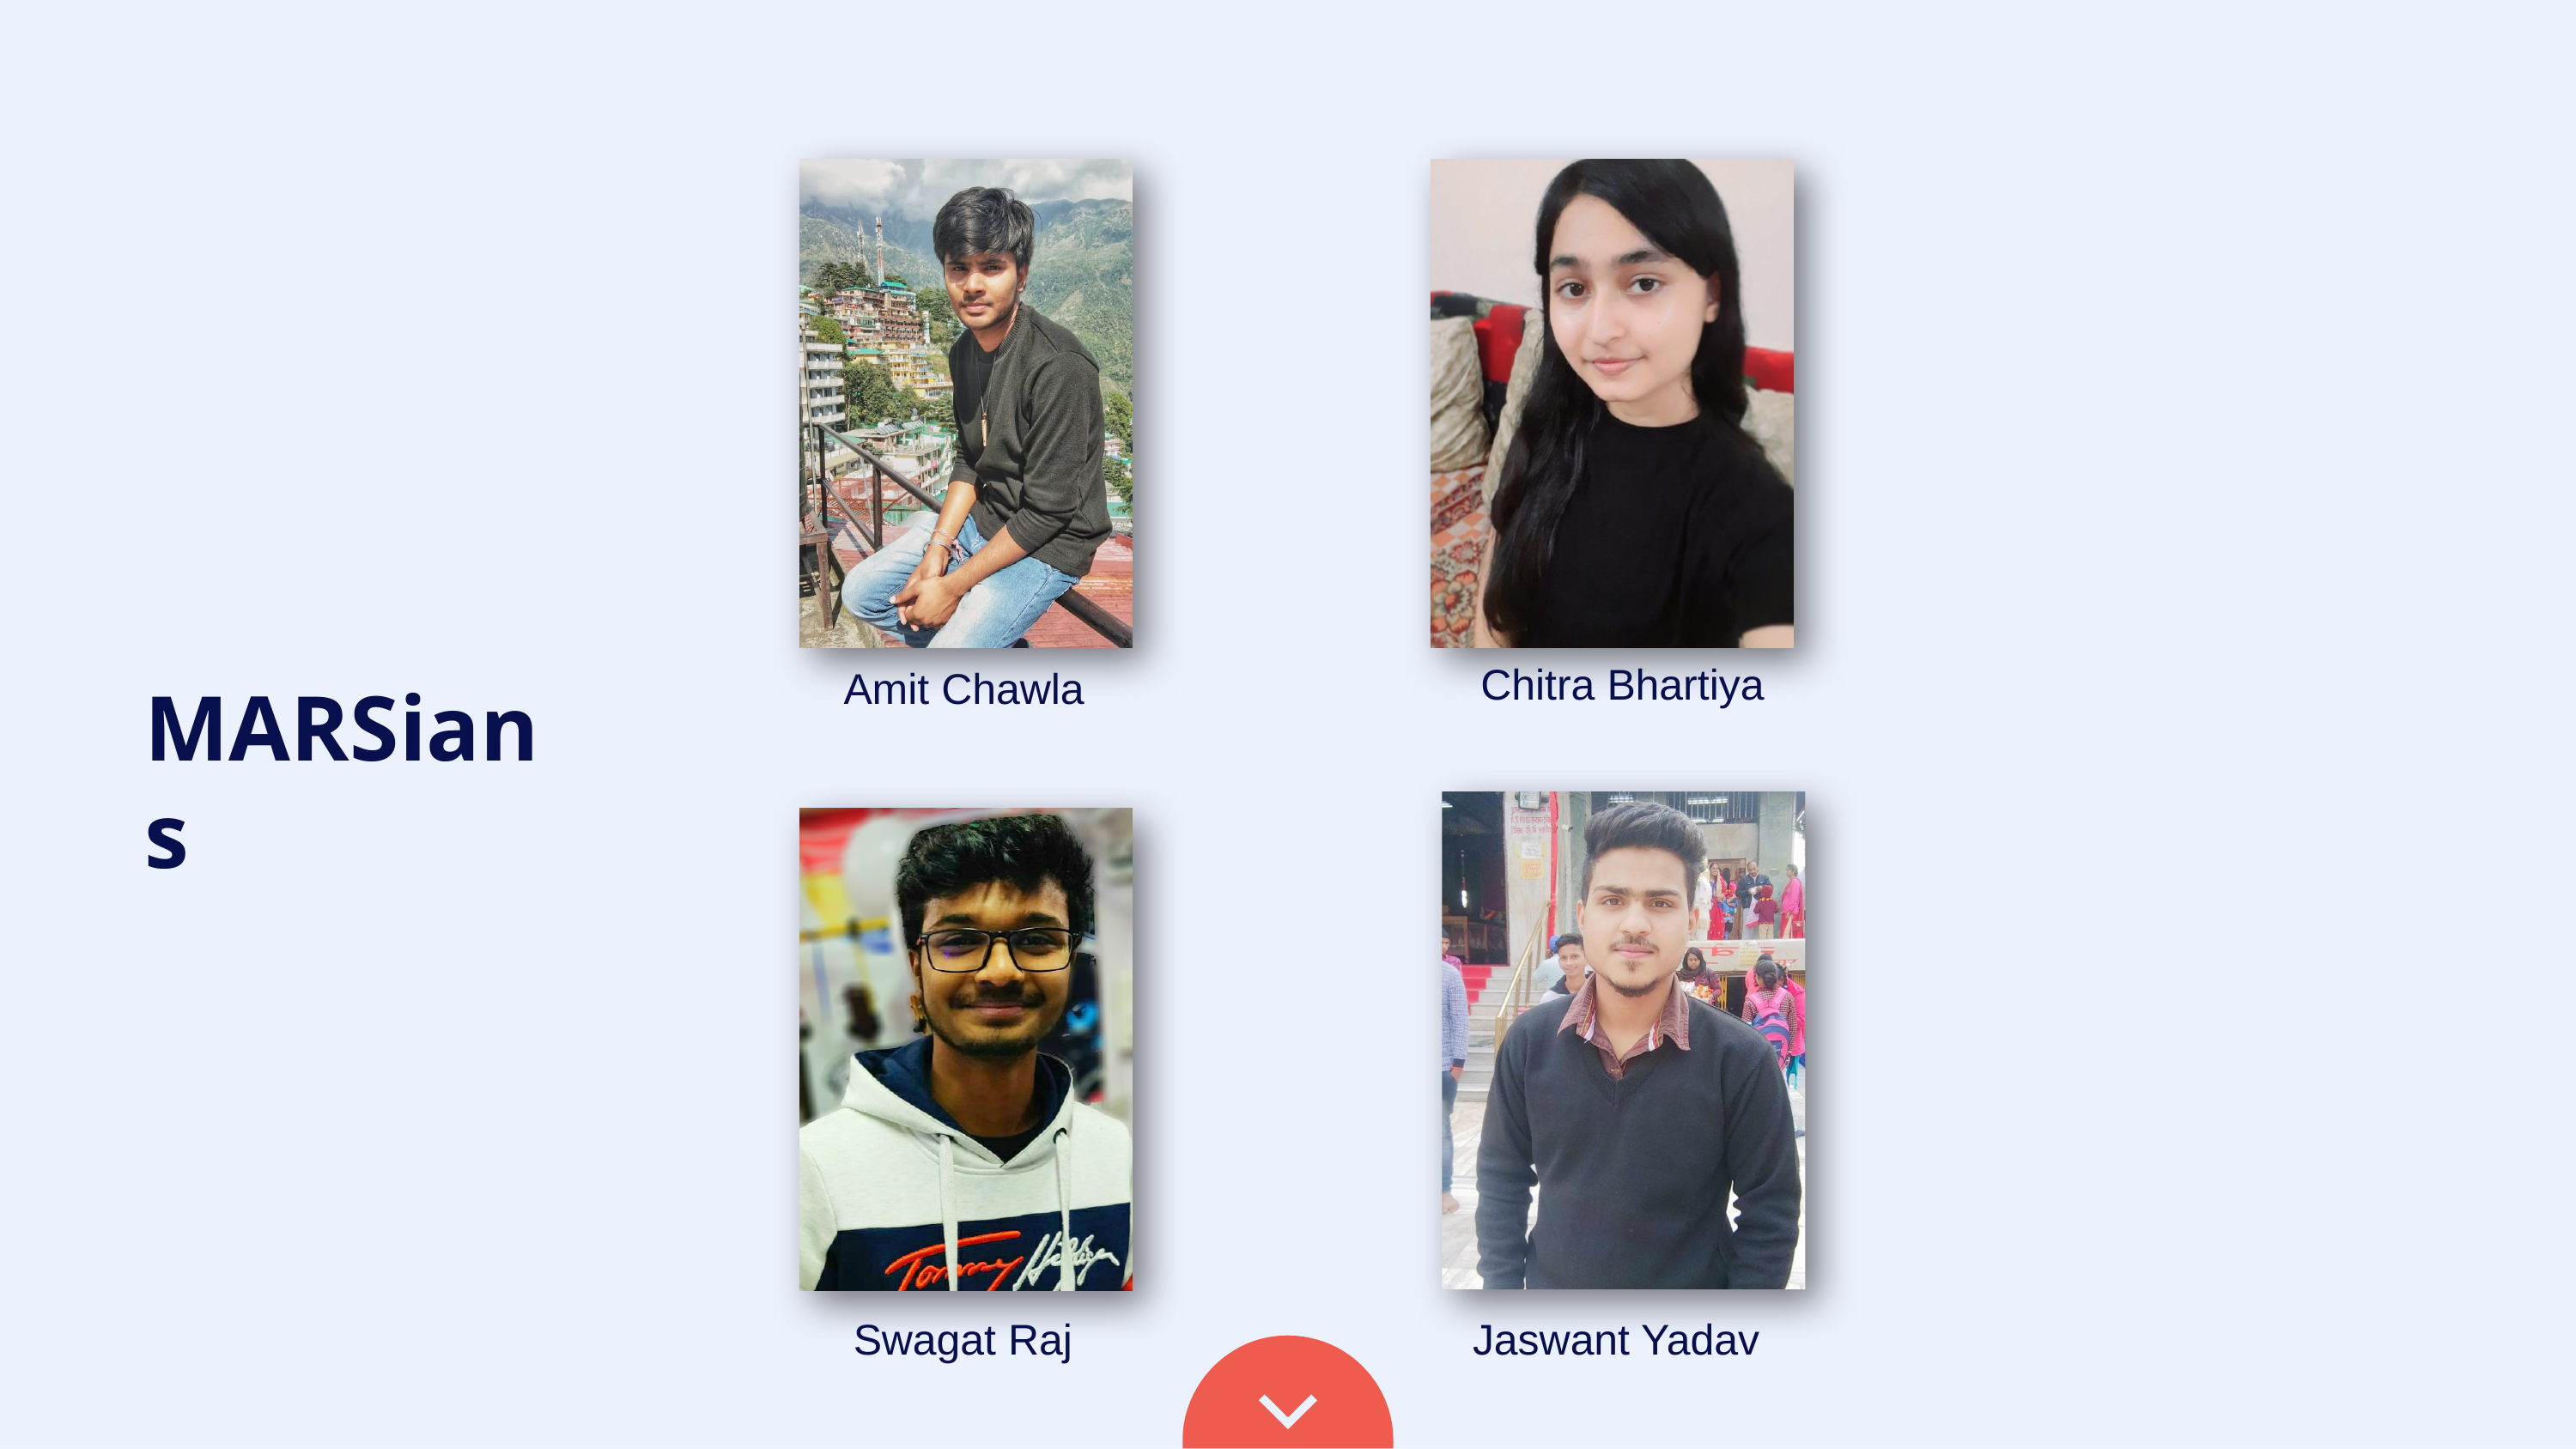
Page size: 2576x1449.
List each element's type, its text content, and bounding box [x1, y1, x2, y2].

text_box Jaswant Yadav [1470, 1298, 1777, 1375]
text_box Chitra Bhartiya [1479, 655, 1769, 720]
text_box MARSians [143, 670, 561, 781]
text_box Amit Chawla [841, 690, 1091, 724]
picture [799, 808, 1134, 1291]
picture [1430, 159, 1795, 648]
picture [1442, 791, 1806, 1290]
text_box Swagat Raj [851, 1298, 1082, 1375]
picture [799, 159, 1134, 648]
